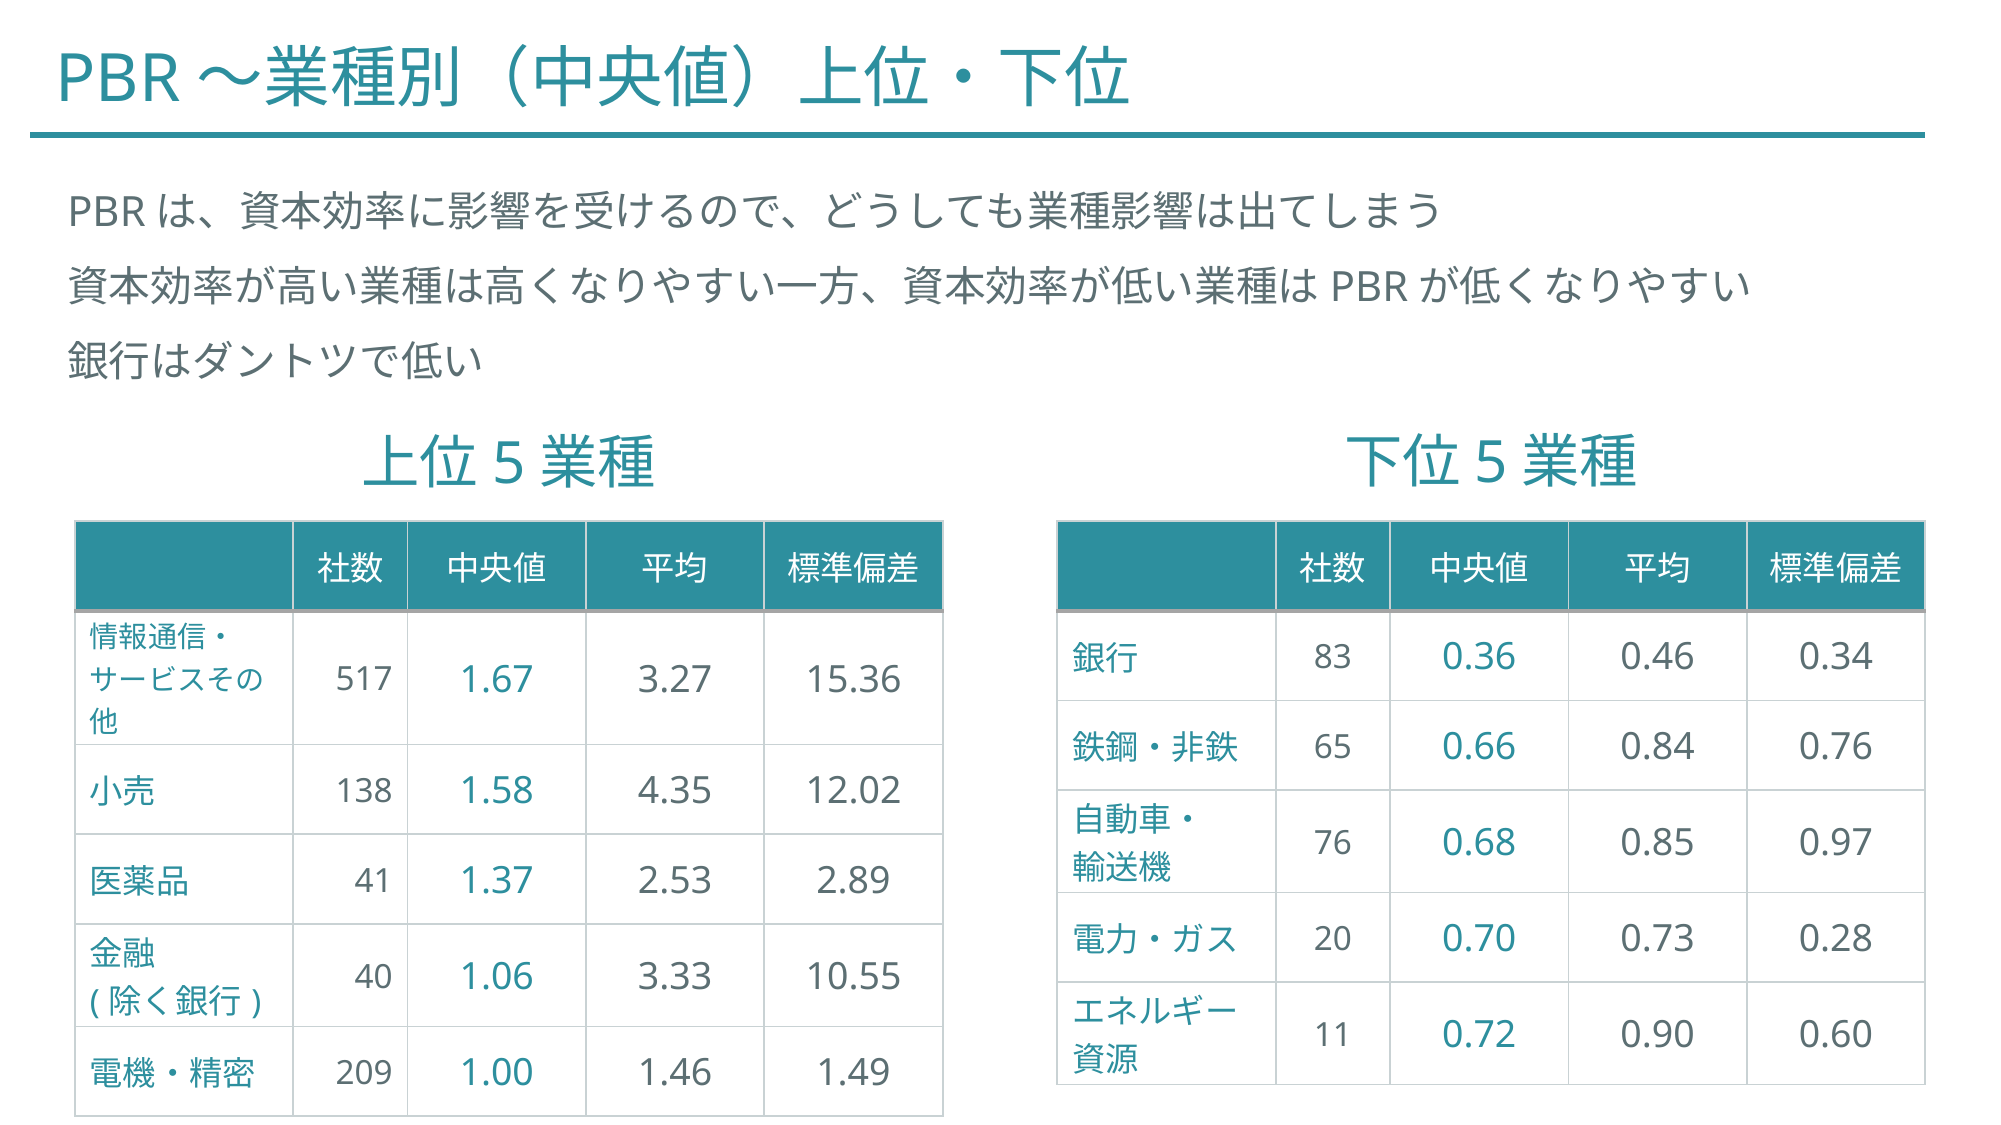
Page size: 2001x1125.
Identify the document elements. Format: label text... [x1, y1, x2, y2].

table_cell 0.97 [1748, 791, 1924, 892]
table_header [76, 522, 292, 609]
table_cell 0.73 [1569, 893, 1746, 981]
table_cell 1.37 [408, 835, 585, 923]
table_header 中央値 [408, 522, 585, 609]
table_cell 鉄鋼・非鉄 [1058, 701, 1275, 789]
table_cell 3.33 [587, 925, 763, 1026]
table_cell 情報通信・ サービスその他 [76, 613, 292, 744]
table_cell 0.90 [1569, 983, 1746, 1084]
table_cell 電力・ガス [1058, 893, 1275, 981]
text_box 上位5業種 [74, 417, 943, 503]
table_cell 83 [1277, 613, 1389, 700]
table_cell 0.66 [1391, 701, 1568, 789]
text_box PBRは、資本効率に影響を受けるので、どうしても業種影響は出てしまう 資本効率が高い業種は高くなりやすい一方、資本効率が低い業種はPBRが低くなりやすい 銀行はダントツで低い [52, 152, 1948, 393]
table_cell 0.34 [1748, 613, 1924, 700]
table_cell 0.60 [1748, 983, 1924, 1084]
table_cell 金融 (除く銀行) [76, 925, 292, 1026]
table_cell 自動車・ 輸送機 [1058, 791, 1275, 892]
table_cell 0.72 [1391, 983, 1568, 1084]
table_header 標準偏差 [1748, 522, 1924, 609]
table_cell 15.36 [765, 613, 942, 744]
table_header 社数 [294, 522, 407, 609]
table_header [1058, 522, 1275, 609]
table_cell 1.46 [587, 1027, 763, 1115]
table_cell 0.68 [1391, 791, 1568, 892]
table_cell 0.85 [1569, 791, 1746, 892]
table_cell 1.00 [408, 1027, 585, 1115]
table_cell 電機・精密 [76, 1027, 292, 1115]
table_cell 4.35 [587, 745, 763, 833]
table_cell 20 [1277, 893, 1389, 981]
table_header 標準偏差 [765, 522, 942, 609]
table_cell 10.55 [765, 925, 942, 1026]
table_cell 2.89 [765, 835, 942, 923]
table_cell 76 [1277, 791, 1389, 892]
table_cell 3.27 [587, 613, 763, 744]
table_cell 1.49 [765, 1027, 942, 1115]
table_cell 医薬品 [76, 835, 292, 923]
text_box PBR〜業種別（中央値）上位・下位 [40, 27, 1555, 123]
table_cell 138 [294, 745, 407, 833]
table_header 平均 [1569, 522, 1746, 609]
table_cell 41 [294, 835, 407, 923]
table_cell 2.53 [587, 835, 763, 923]
table_cell エネルギー 資源 [1058, 983, 1275, 1084]
table_cell 65 [1277, 701, 1389, 789]
table_cell 40 [294, 925, 407, 1026]
table_header 中央値 [1391, 522, 1568, 609]
table_cell 0.28 [1748, 893, 1924, 981]
table_cell 0.76 [1748, 701, 1924, 789]
table_cell 0.84 [1569, 701, 1746, 789]
table_cell 12.02 [765, 745, 942, 833]
table_cell 銀行 [1058, 613, 1275, 700]
table_cell 517 [294, 613, 407, 744]
table_cell 1.58 [408, 745, 585, 833]
table_header 平均 [587, 522, 763, 609]
table_cell 1.06 [408, 925, 585, 1026]
table_cell 209 [294, 1027, 407, 1115]
table_cell 11 [1277, 983, 1389, 1084]
table_cell 1.67 [408, 613, 585, 744]
table_cell 0.36 [1391, 613, 1568, 700]
table_cell 0.70 [1391, 893, 1568, 981]
text_box 下位5業種 [1057, 417, 1926, 502]
table_cell 小売 [76, 745, 292, 833]
table_header 社数 [1277, 522, 1389, 609]
table_cell 0.46 [1569, 613, 1746, 700]
